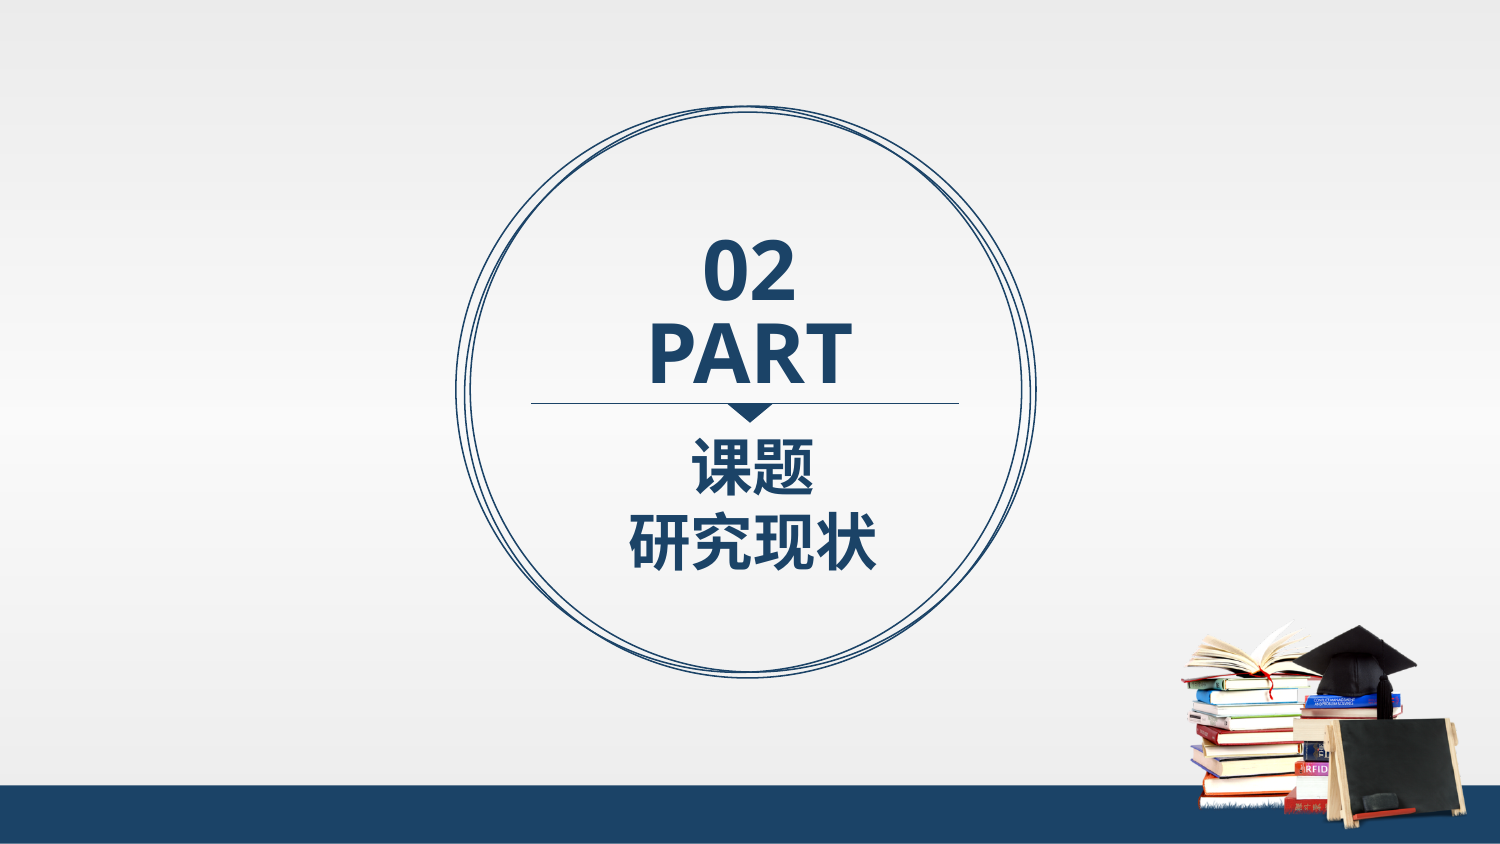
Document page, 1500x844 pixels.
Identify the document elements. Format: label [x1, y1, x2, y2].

text_box [453, 104, 1024, 675]
text_box [605, 598, 948, 681]
picture [1180, 610, 1467, 832]
text_box [0, 785, 1500, 844]
text_box [758, 104, 1039, 674]
text_box [733, 412, 767, 425]
